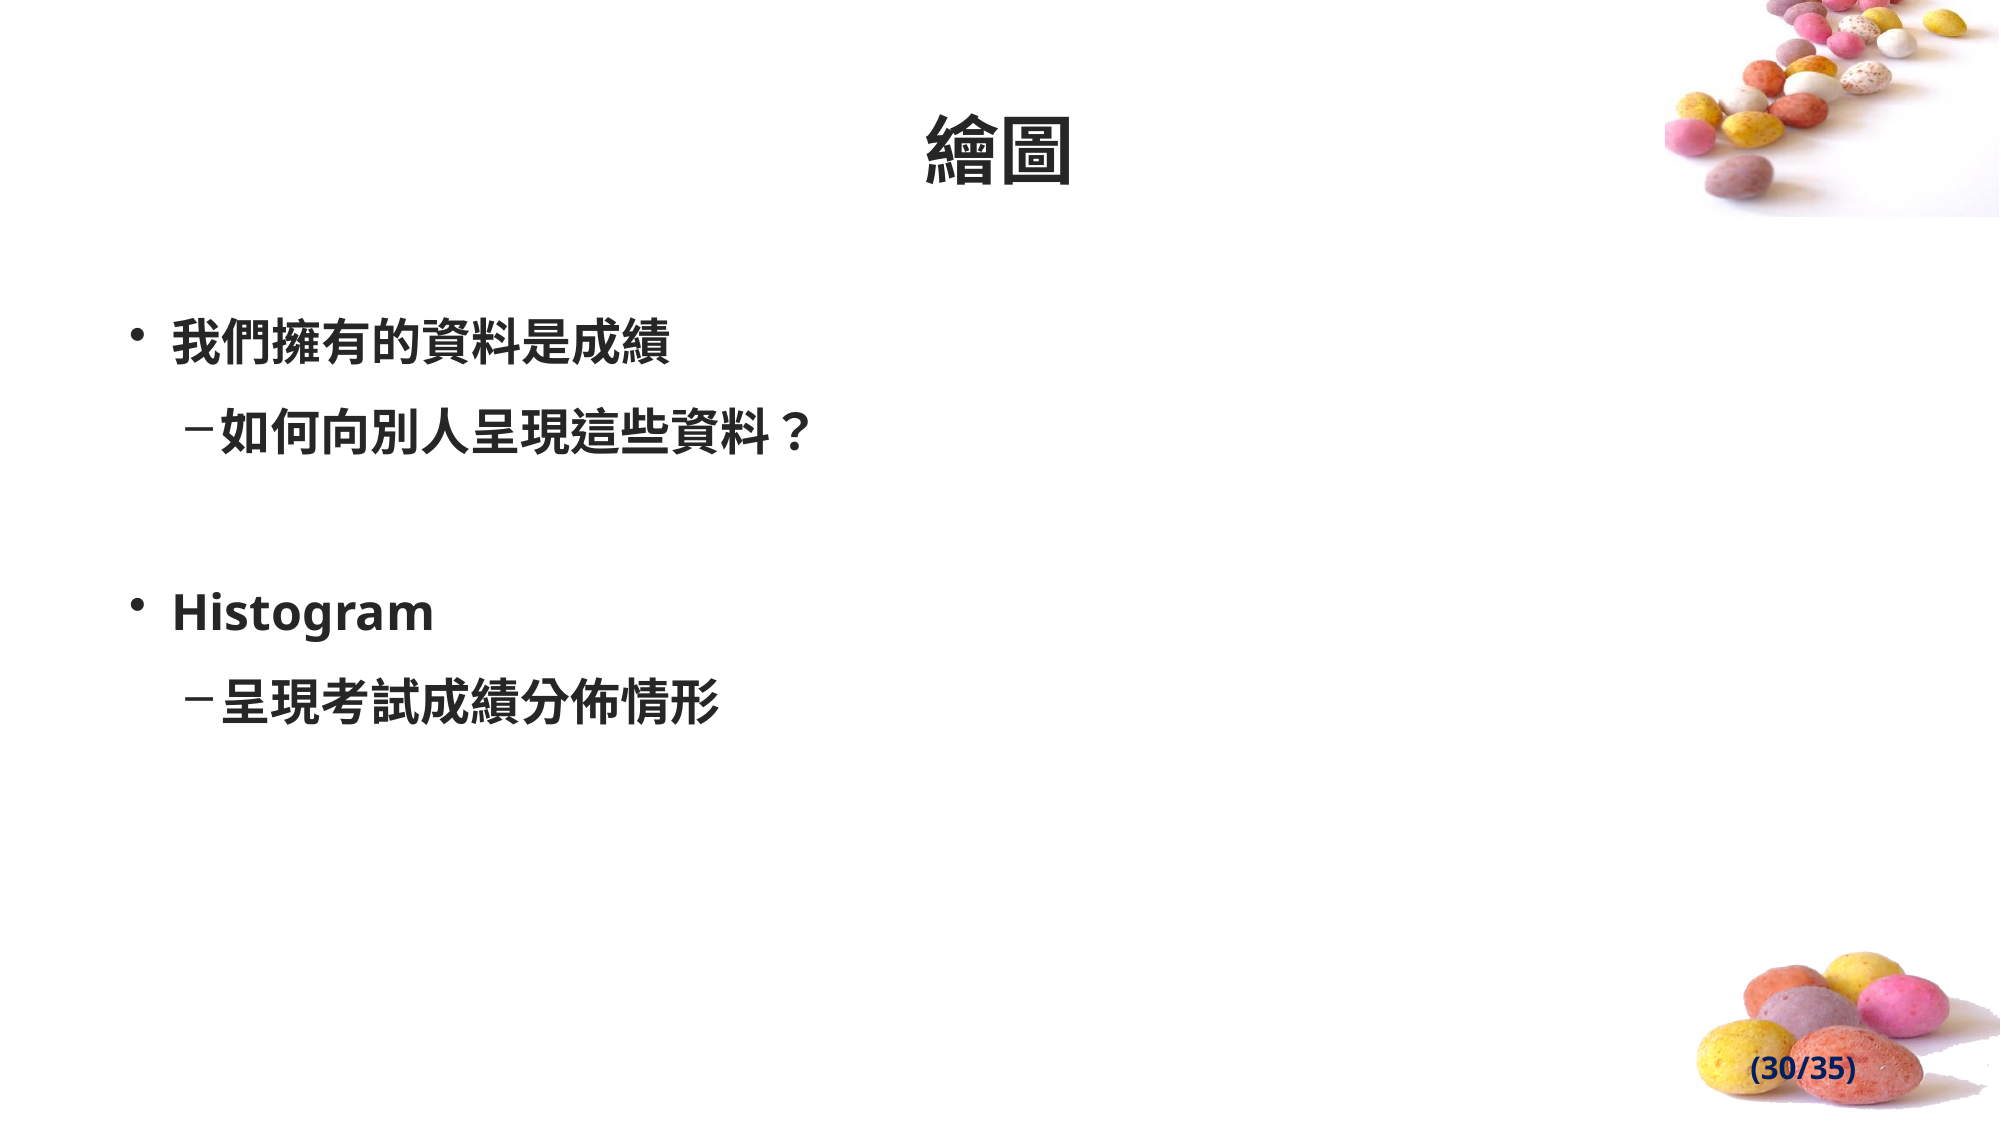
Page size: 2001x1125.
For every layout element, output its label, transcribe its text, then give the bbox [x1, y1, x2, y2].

title 繪圖 [113, 54, 1886, 243]
picture [1666, 944, 2000, 1125]
list 我們擁有的資料是成績 如何向別人呈現這些資料？ Histogram 呈現考試成績分佈情形 [113, 272, 1886, 1001]
picture [1665, 0, 1999, 217]
